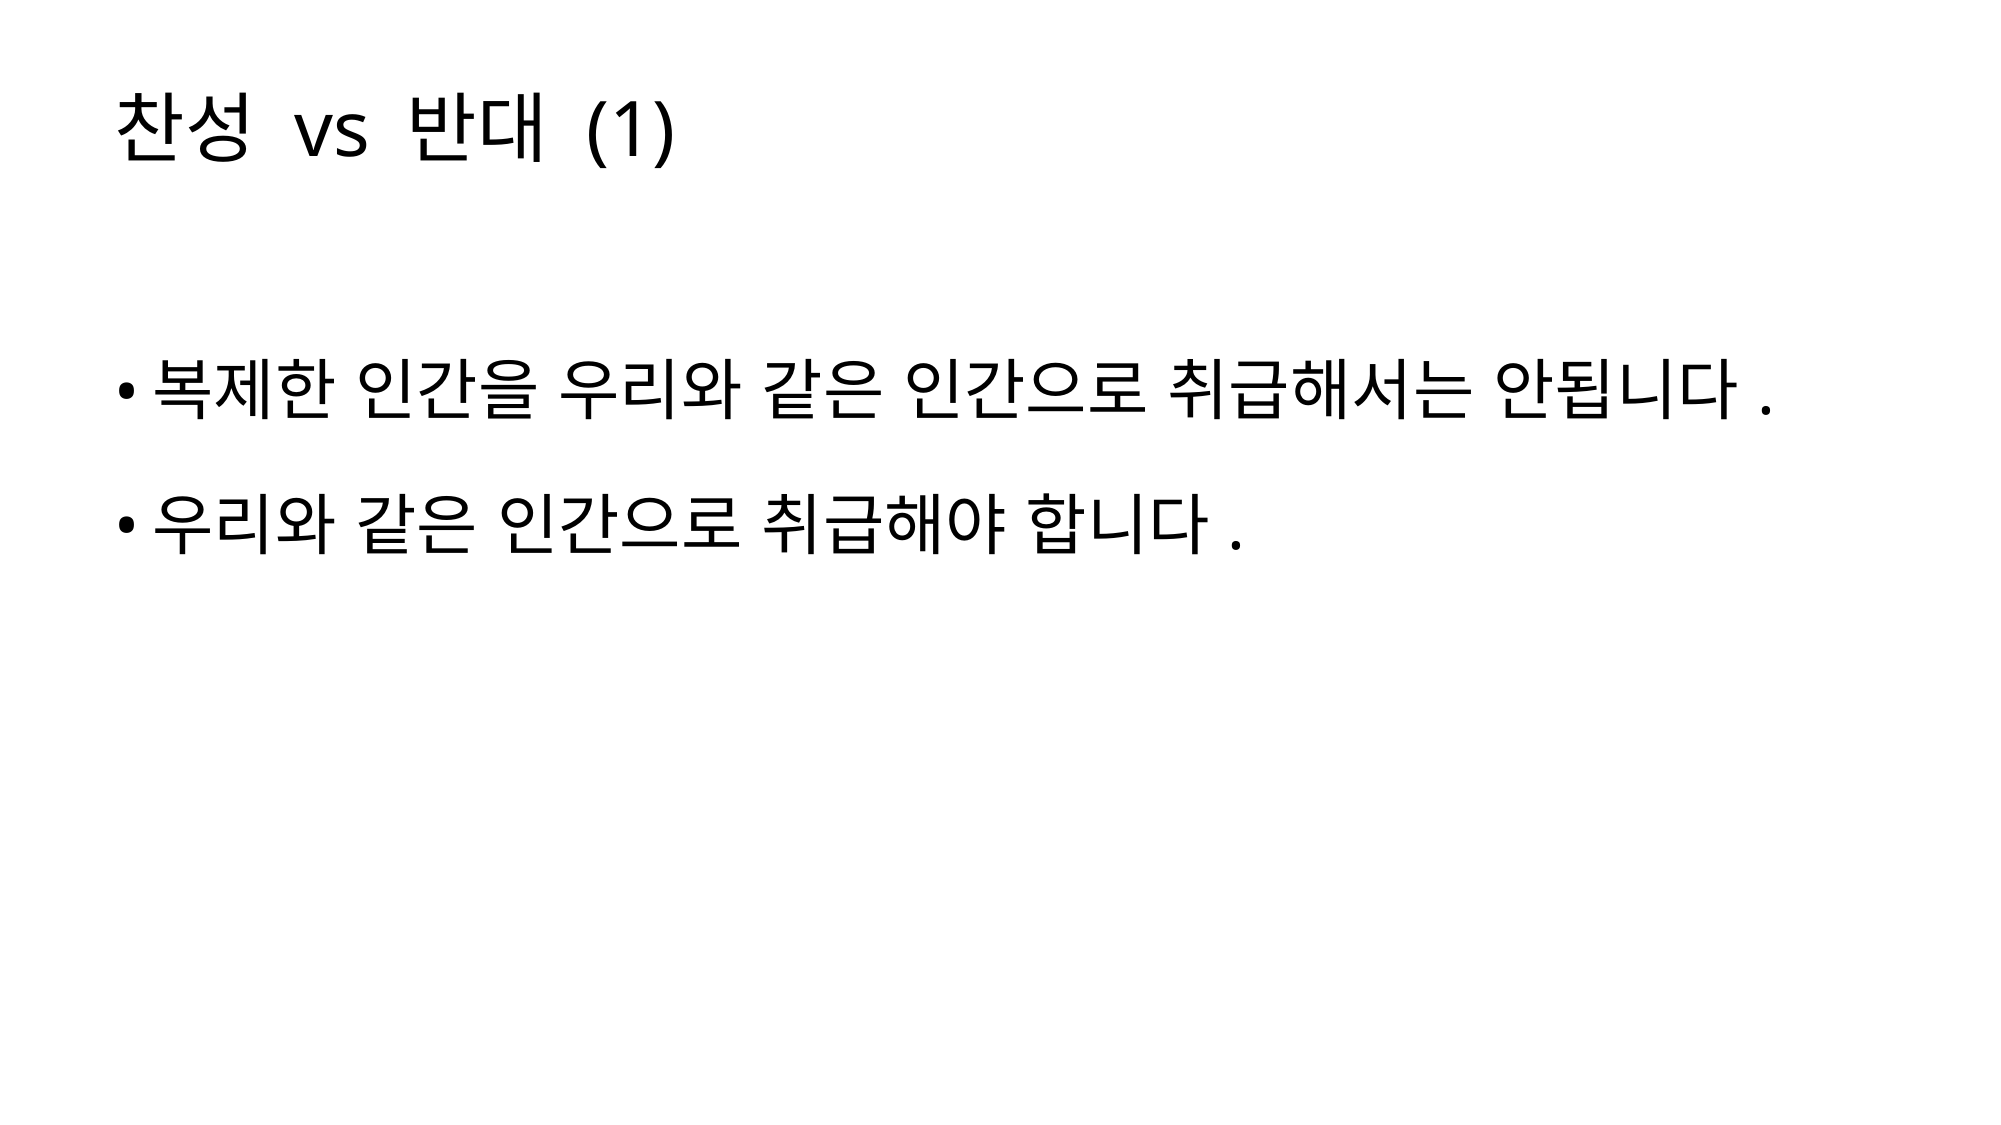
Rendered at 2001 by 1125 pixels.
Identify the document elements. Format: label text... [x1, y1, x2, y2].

list 복제한 인간을 우리와 같은 인간으로 취급해서는 안됩니다. 우리와 같은 인간으로 취급해야 합니다. [99, 349, 1997, 1006]
title 찬성 vs 반대 (1) [99, 31, 727, 220]
